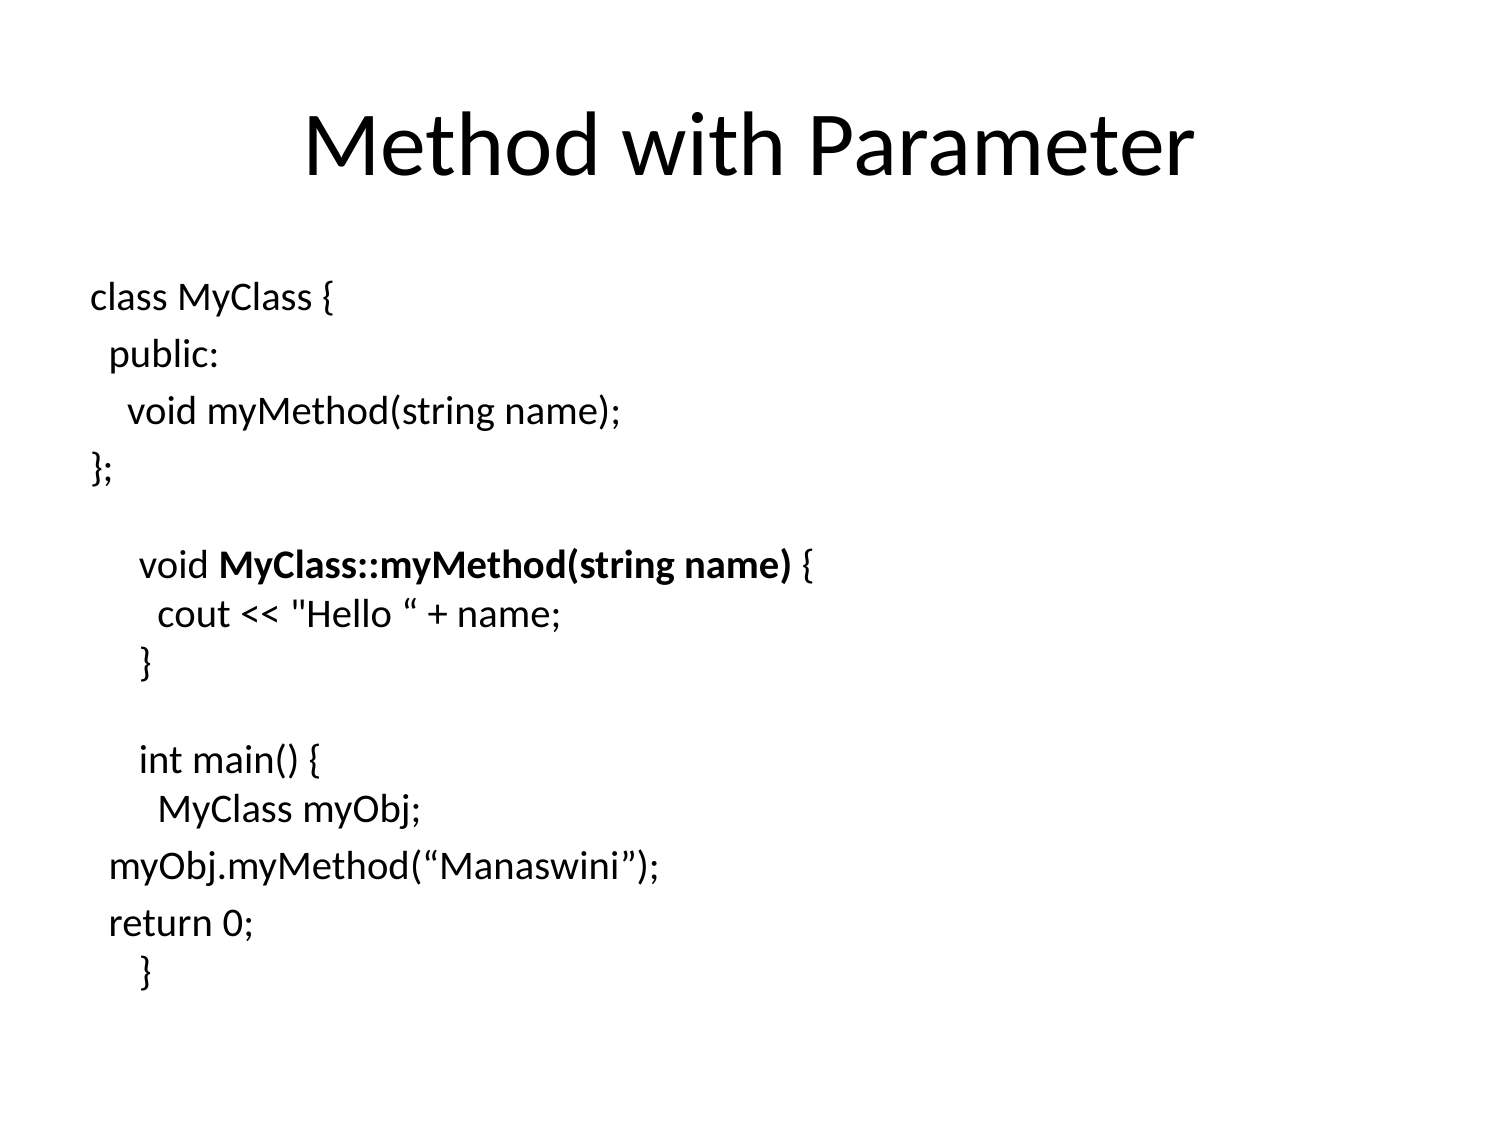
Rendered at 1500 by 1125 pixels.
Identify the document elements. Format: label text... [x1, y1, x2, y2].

title Method with Parameter [75, 45, 1425, 233]
list class MyClass { public: void myMethod(string name); }; void MyClass::myMethod(string name) { cout << "Hello “ + name; } int main() { MyClass myObj; myObj.myMethod(“Manaswini”); return 0; } [75, 262, 1425, 1005]
